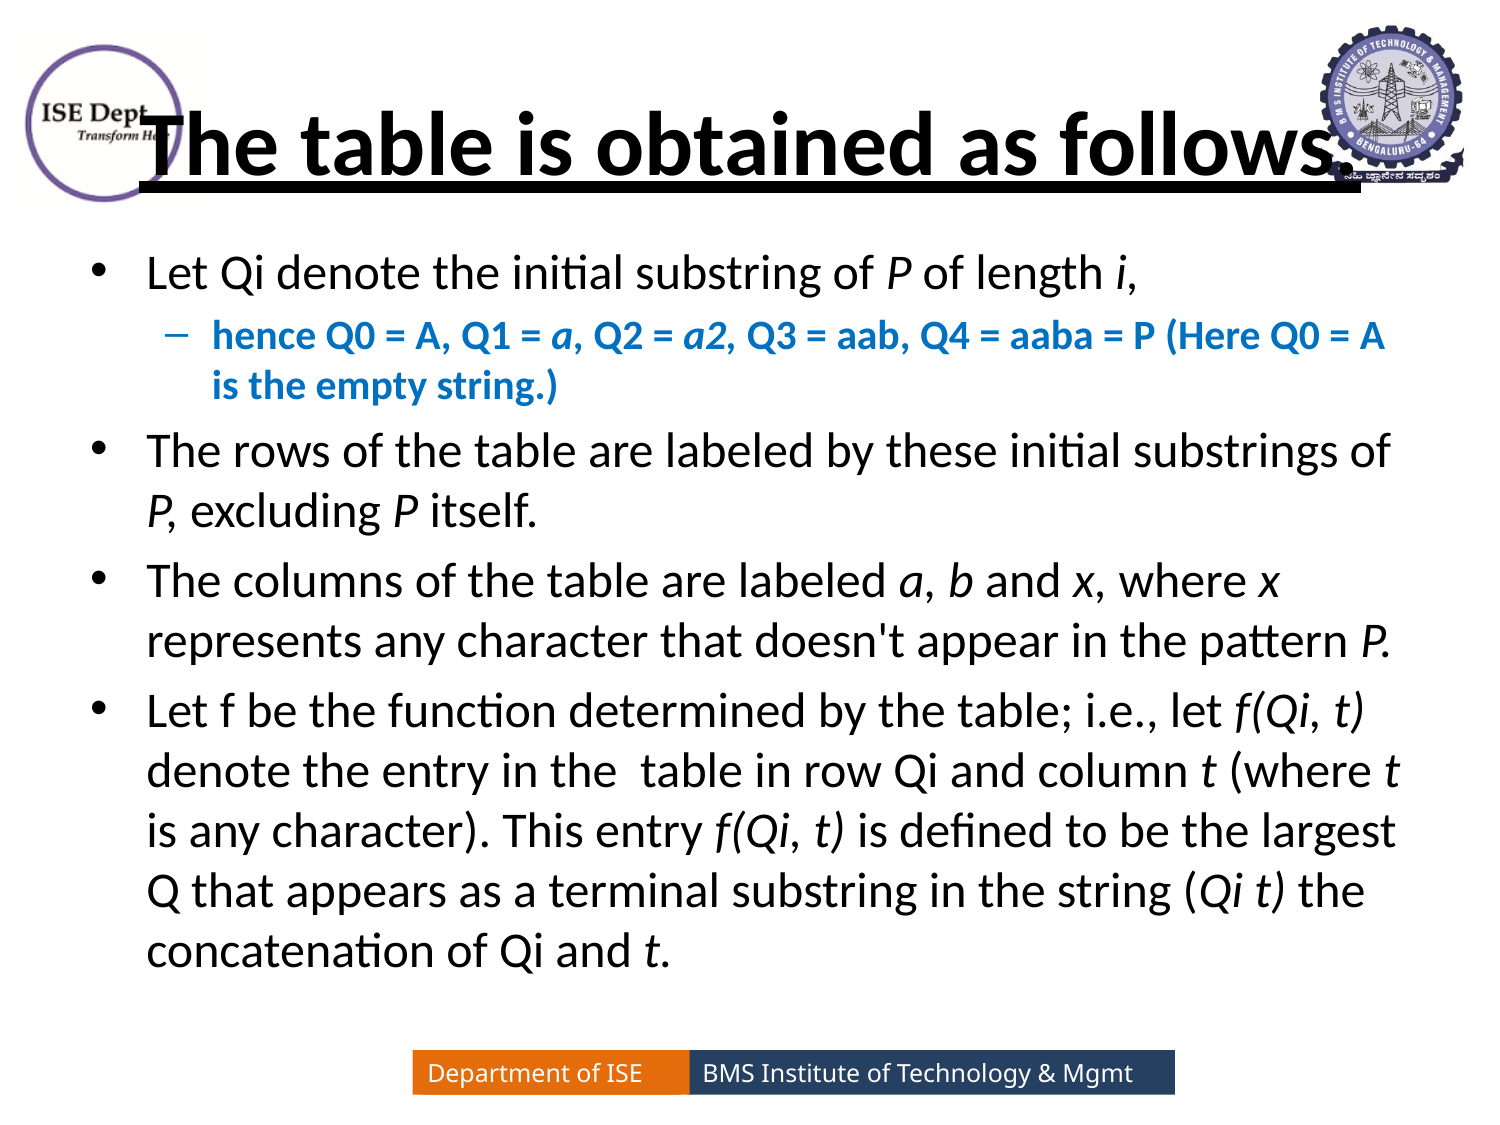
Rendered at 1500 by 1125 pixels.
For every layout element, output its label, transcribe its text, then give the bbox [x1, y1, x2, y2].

picture [1287, 0, 1500, 213]
title The table is obtained as follows. [75, 45, 1425, 231]
picture [15, 24, 201, 213]
list Let Qi denote the initial substring of P of length i, hence Q0 = A, Q1 = a, Q2 = a2, Q3 = aab, Q4 = aaba = P (Here Q0 = A is the empty string.) The rows of the table are labeled by these initial substrings of P, excluding P itself. The columns of the table are labeled a, b and x, where x represents any character that doesn't appear in the pattern P. Let f be the function determined by the table; i.e., let f(Qi, t) denote the entry in the table in row Qi and column t (where t is any character). This entry f(Qi, t) is defined to be the largest Q that appears as a terminal substring in the string (Qi t) the concatenation of Qi and t. [75, 231, 1425, 1018]
